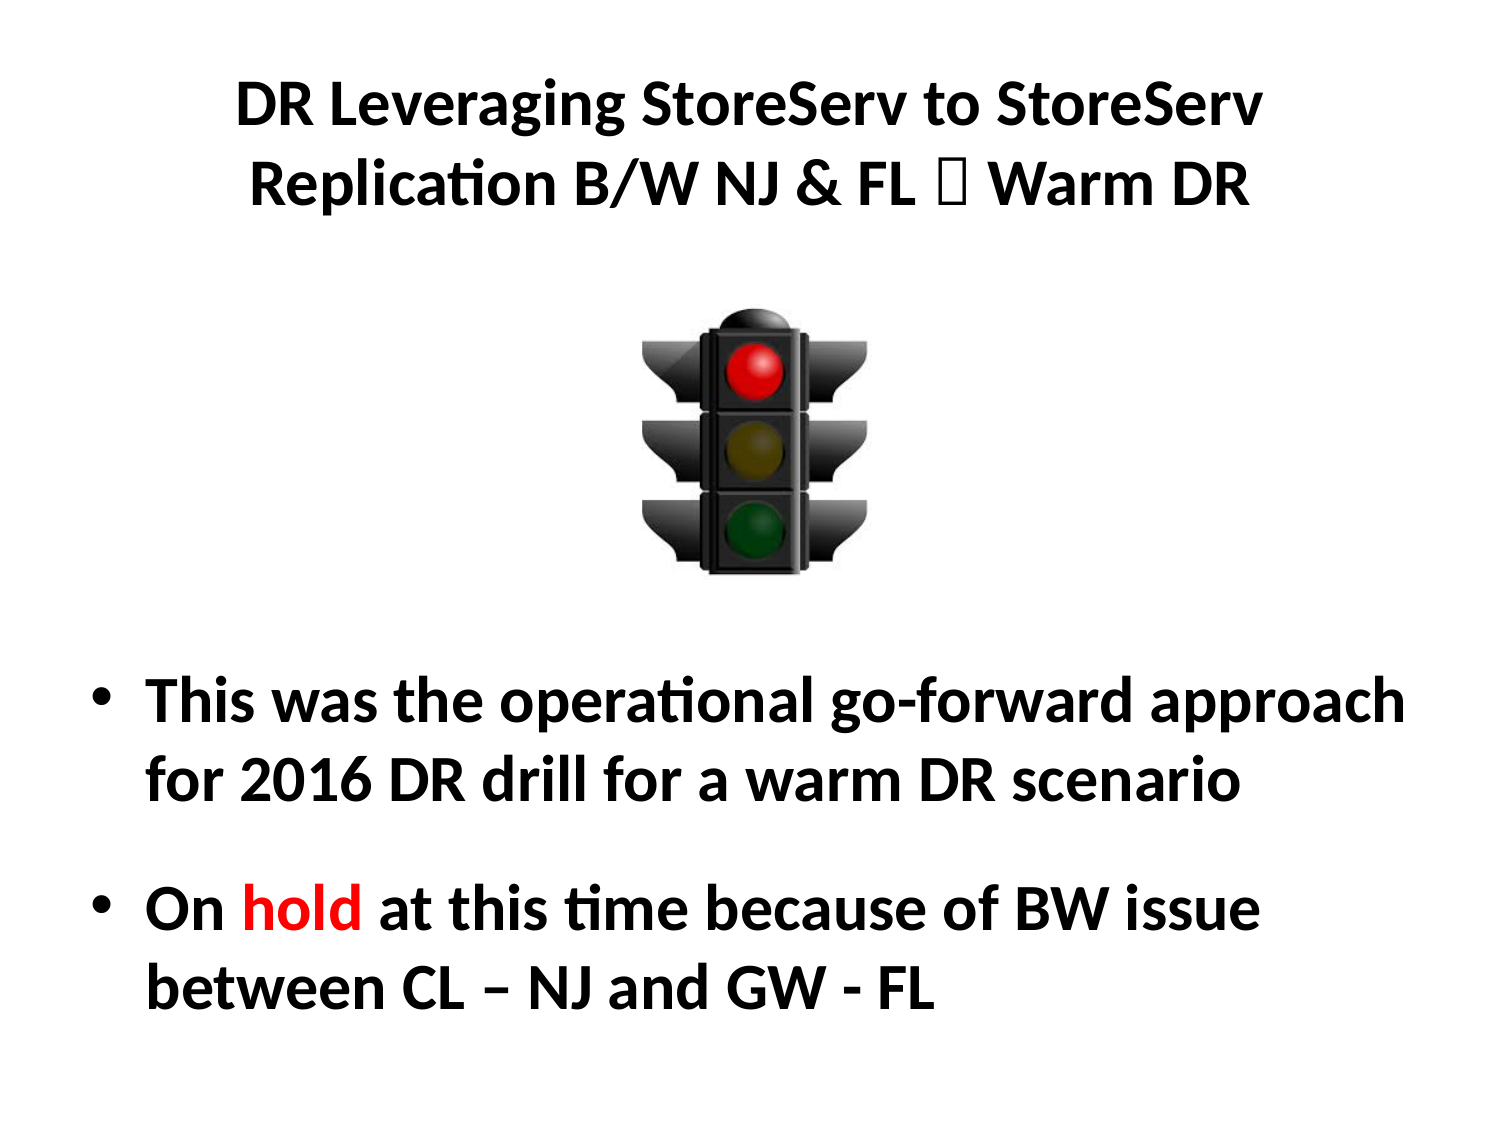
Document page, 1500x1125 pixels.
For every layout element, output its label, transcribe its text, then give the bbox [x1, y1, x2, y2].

list This was the operational go-forward approach for 2016 DR drill for a warm DR scenario On hold at this time because of BW issue between CL – NJ and GW - FL [75, 262, 1425, 1113]
title DR Leveraging StoreServ to StoreServ Replication B/W NJ & FL  Warm DR [75, 45, 1425, 233]
picture [631, 299, 894, 602]
